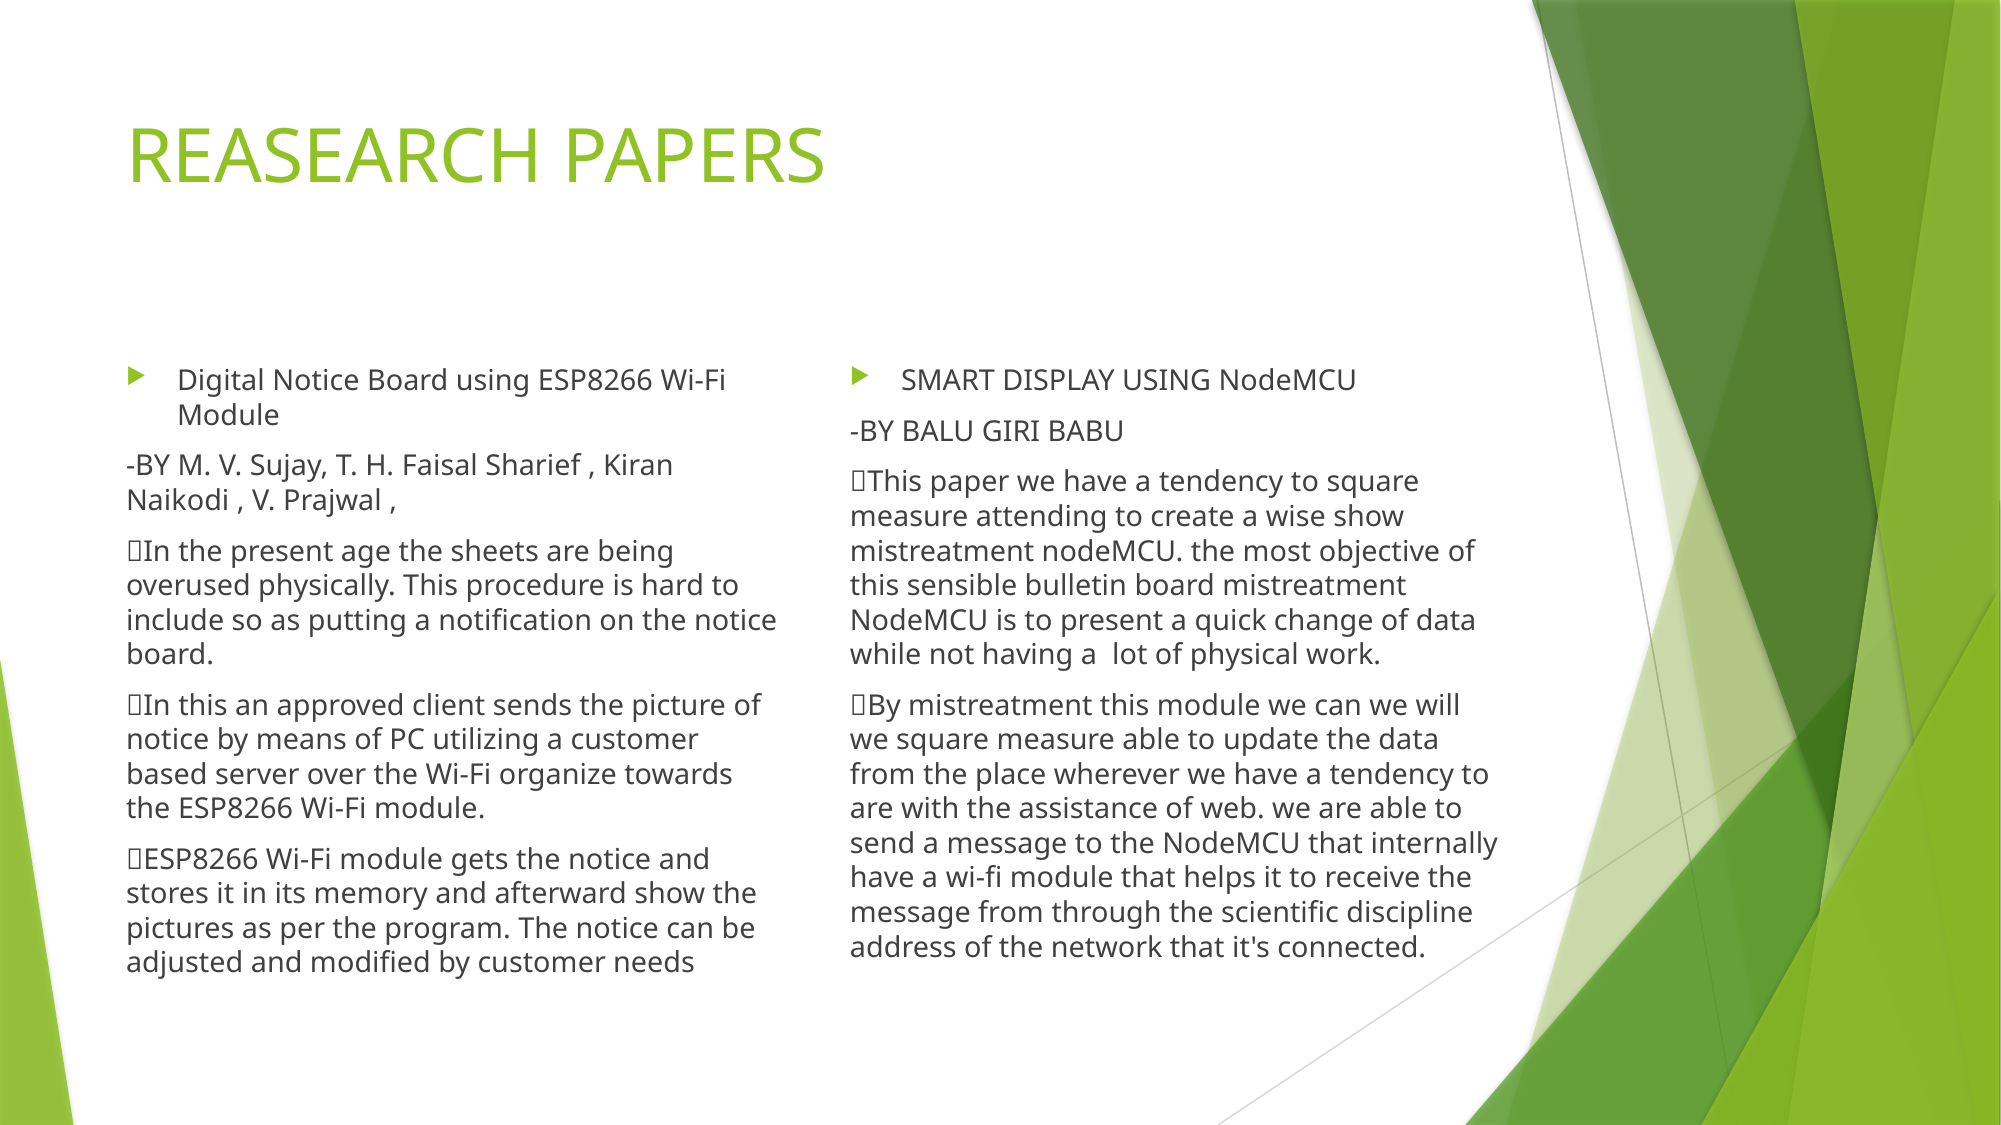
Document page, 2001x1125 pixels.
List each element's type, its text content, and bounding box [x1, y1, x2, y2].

list SMART DISPLAY USING NodeMCU -BY BALU GIRI BABU This paper we have a tendency to square measure attending to create a wise show mistreatment nodeMCU. the most objective of this sensible bulletin board mistreatment NodeMCU is to present a quick change of data while not having a lot of physical work. By mistreatment this module we can we will we square measure able to update the data from the place wherever we have a tendency to are with the assistance of web. we are able to send a message to the NodeMCU that internally have a wi-fi module that helps it to receive the message from through the scientific discipline address of the network that it's connected. [834, 354, 1522, 992]
list Digital Notice Board using ESP8266 Wi-Fi Module -BY M. V. Sujay, T. H. Faisal Sharief , Kiran Naikodi , V. Prajwal , In the present age the sheets are being overused physically. This procedure is hard to include so as putting a notification on the notice board. In this an approved client sends the picture of notice by means of PC utilizing a customer based server over the Wi-Fi organize towards the ESP8266 Wi-Fi module. ESP8266 Wi-Fi module gets the notice and stores it in its memory and afterward show the pictures as per the program. The notice can be adjusted and modified by customer needs [111, 354, 798, 992]
title REASEARCH PAPERS [111, 99, 1522, 317]
